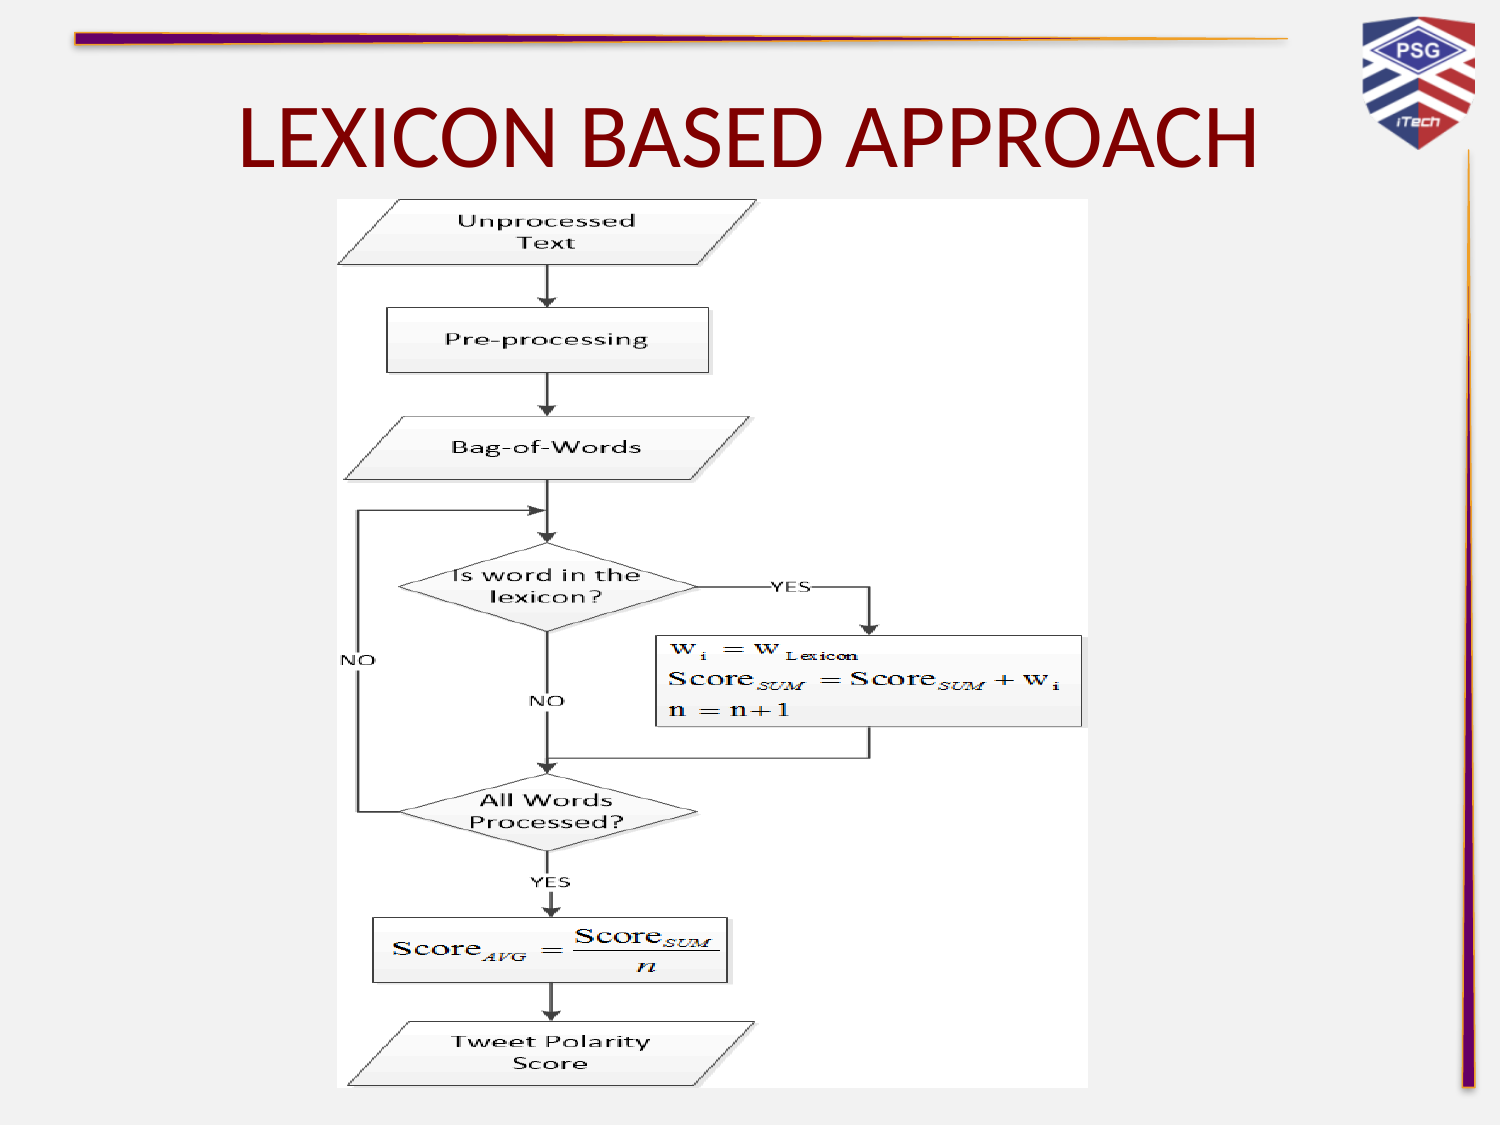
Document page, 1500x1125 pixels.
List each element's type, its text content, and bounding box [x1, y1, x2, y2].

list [337, 199, 1088, 1088]
picture [1362, 16, 1475, 150]
title LEXICON BASED APPROACH [74, 62, 1426, 201]
